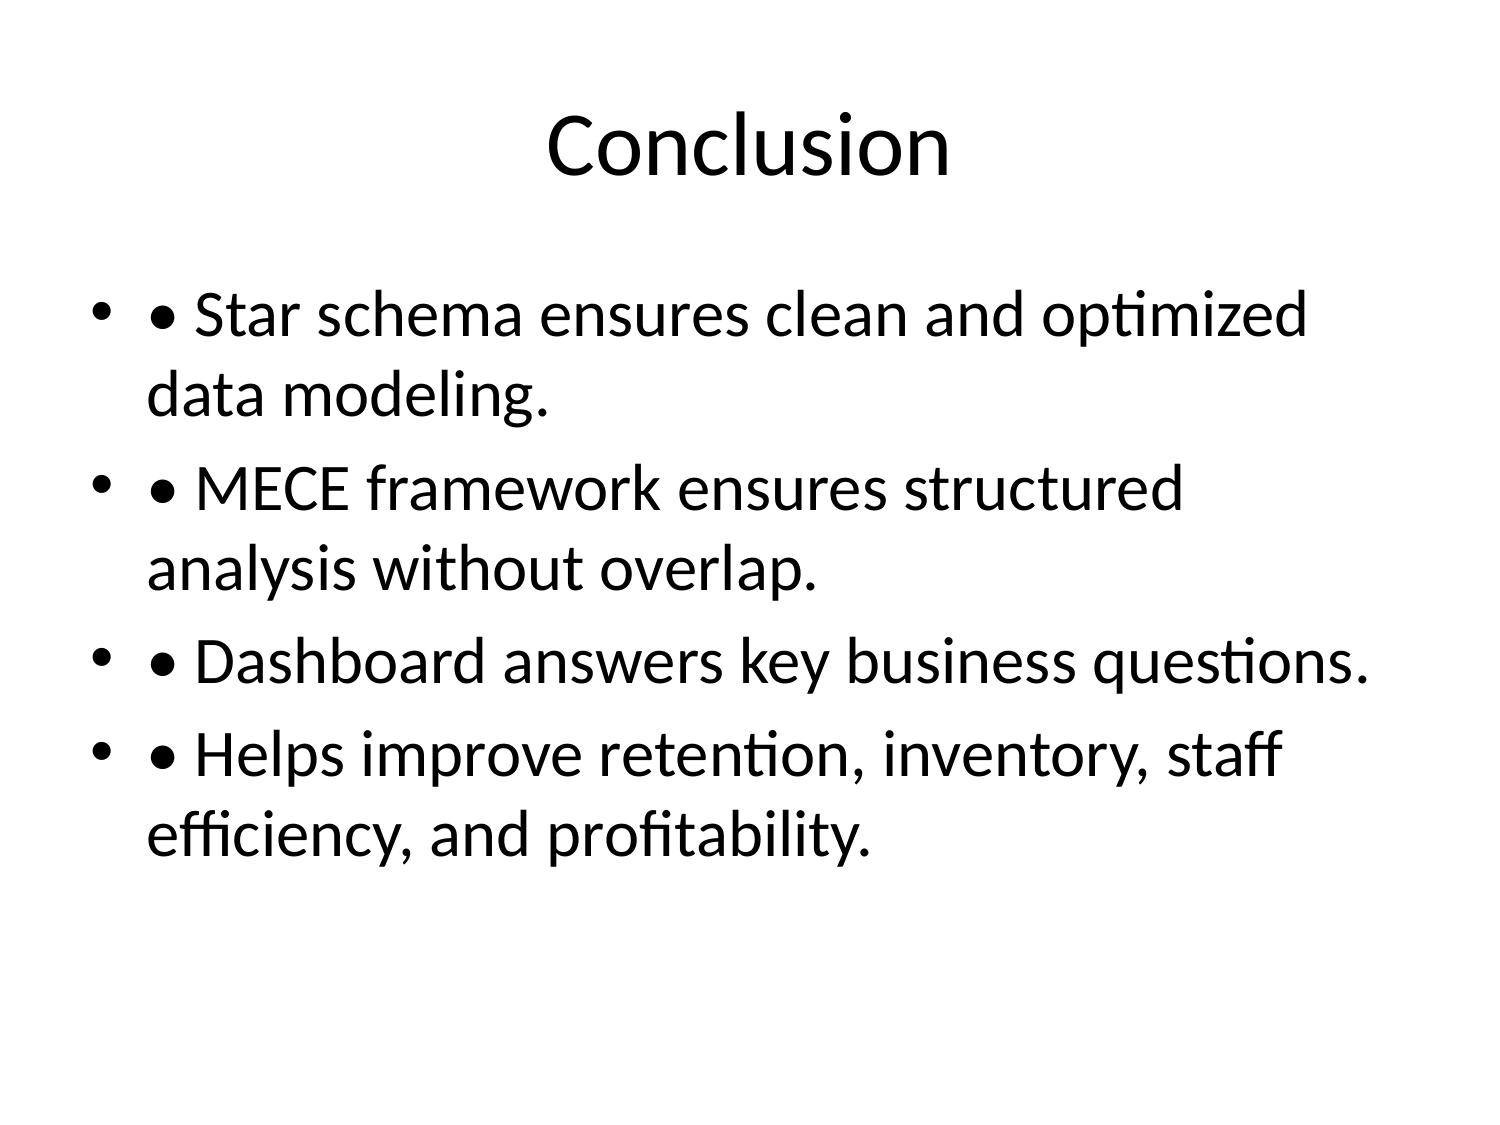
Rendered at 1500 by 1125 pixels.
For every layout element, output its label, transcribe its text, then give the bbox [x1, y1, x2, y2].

list • Star schema ensures clean and optimized data modeling. • MECE framework ensures structured analysis without overlap. • Dashboard answers key business questions. • Helps improve retention, inventory, staff efficiency, and profitability. [75, 262, 1425, 1005]
title Conclusion [75, 45, 1425, 233]
